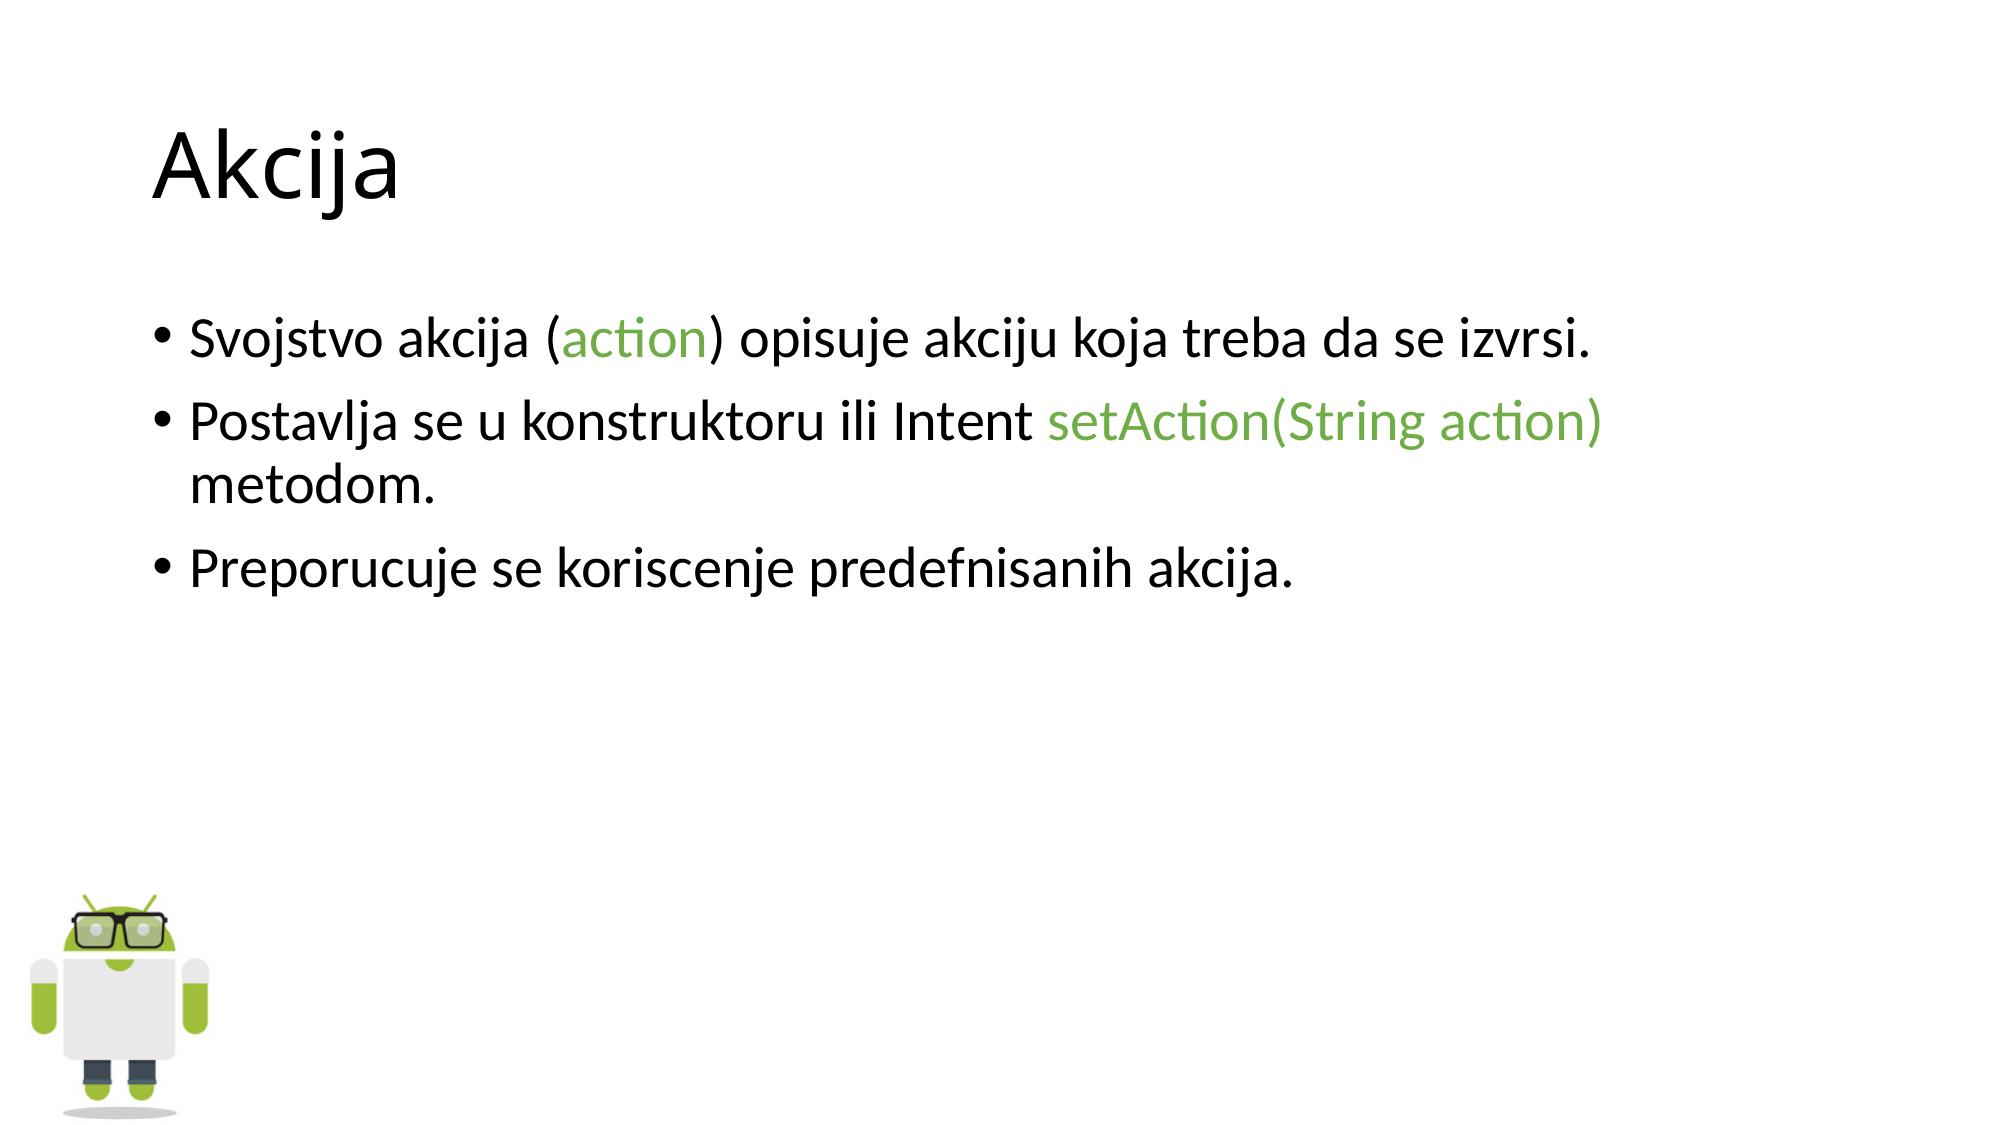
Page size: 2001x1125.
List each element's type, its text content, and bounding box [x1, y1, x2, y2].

picture [0, 885, 240, 1125]
title Akcija [137, 59, 1863, 278]
list Svojstvo akcija (action) opisuje akciju koja treba da se izvrsi. Postavlja se u konstruktoru ili Intent setAction(String action) metodom. Preporucuje se koriscenje predefnisanih akcija. [137, 299, 1863, 1014]
